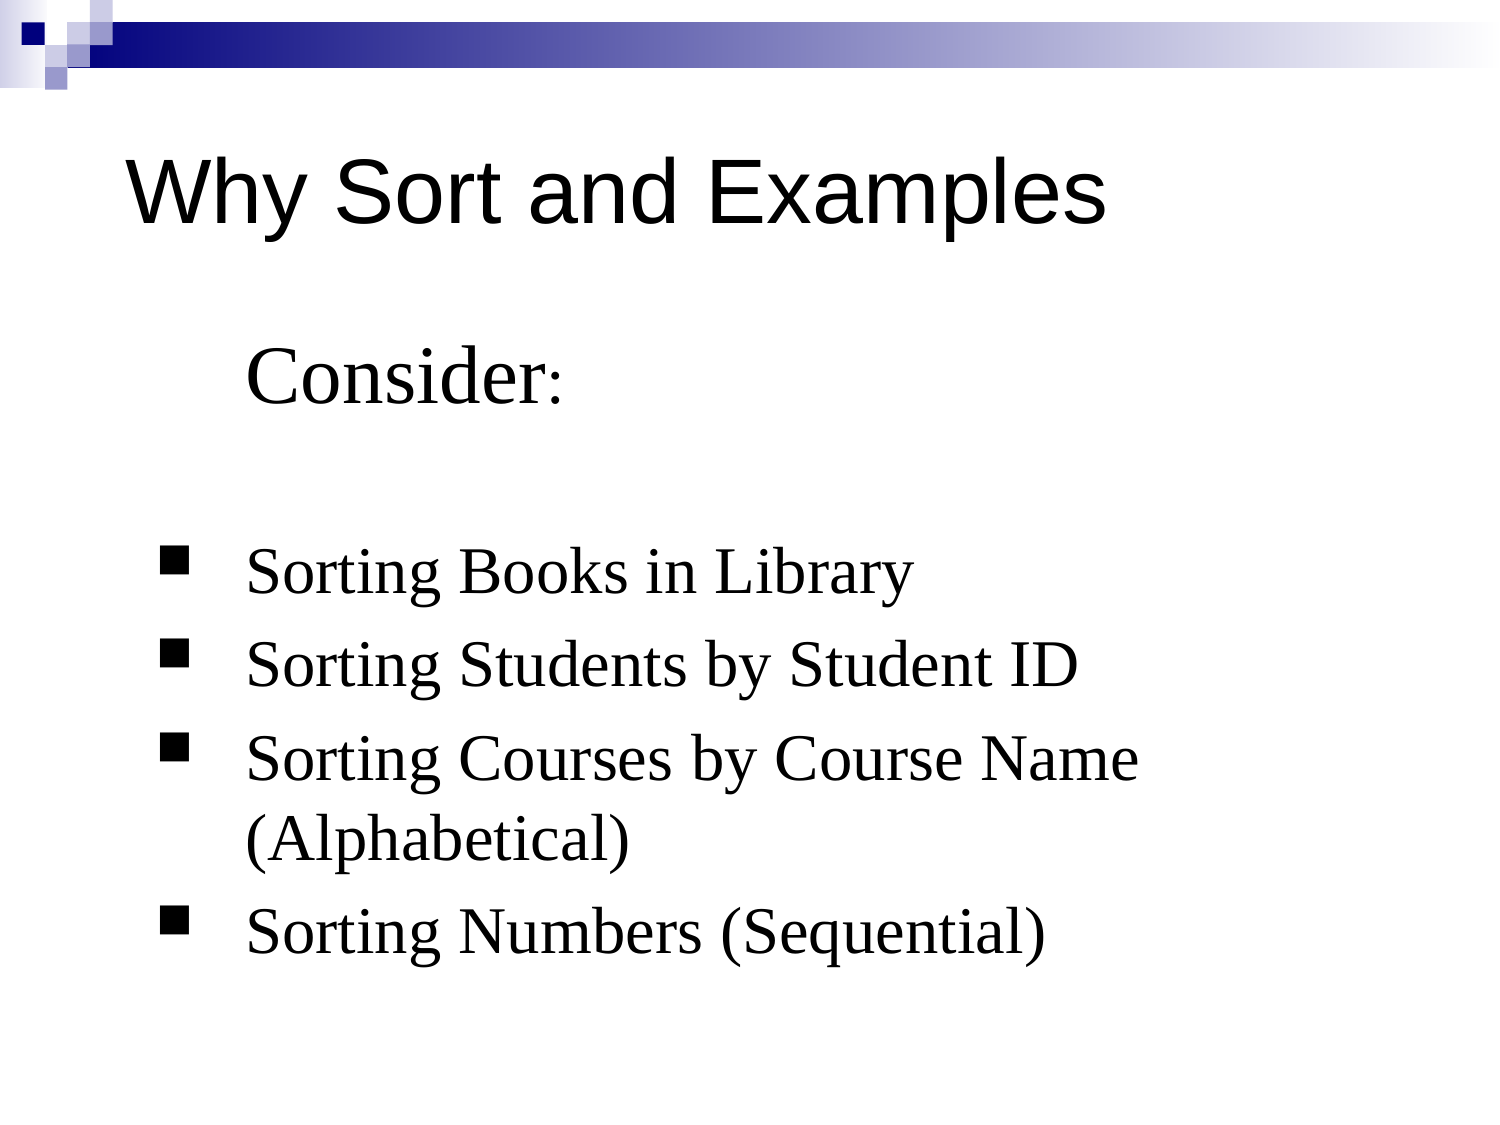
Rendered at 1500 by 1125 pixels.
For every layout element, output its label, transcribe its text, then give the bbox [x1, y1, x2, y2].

subtitle Consider: Sorting Books in Library Sorting Students by Student ID Sorting Courses by Course Name (Alphabetical) Sorting Numbers (Sequential) [110, 312, 1391, 1021]
title Why Sort and Examples [110, 93, 1391, 281]
